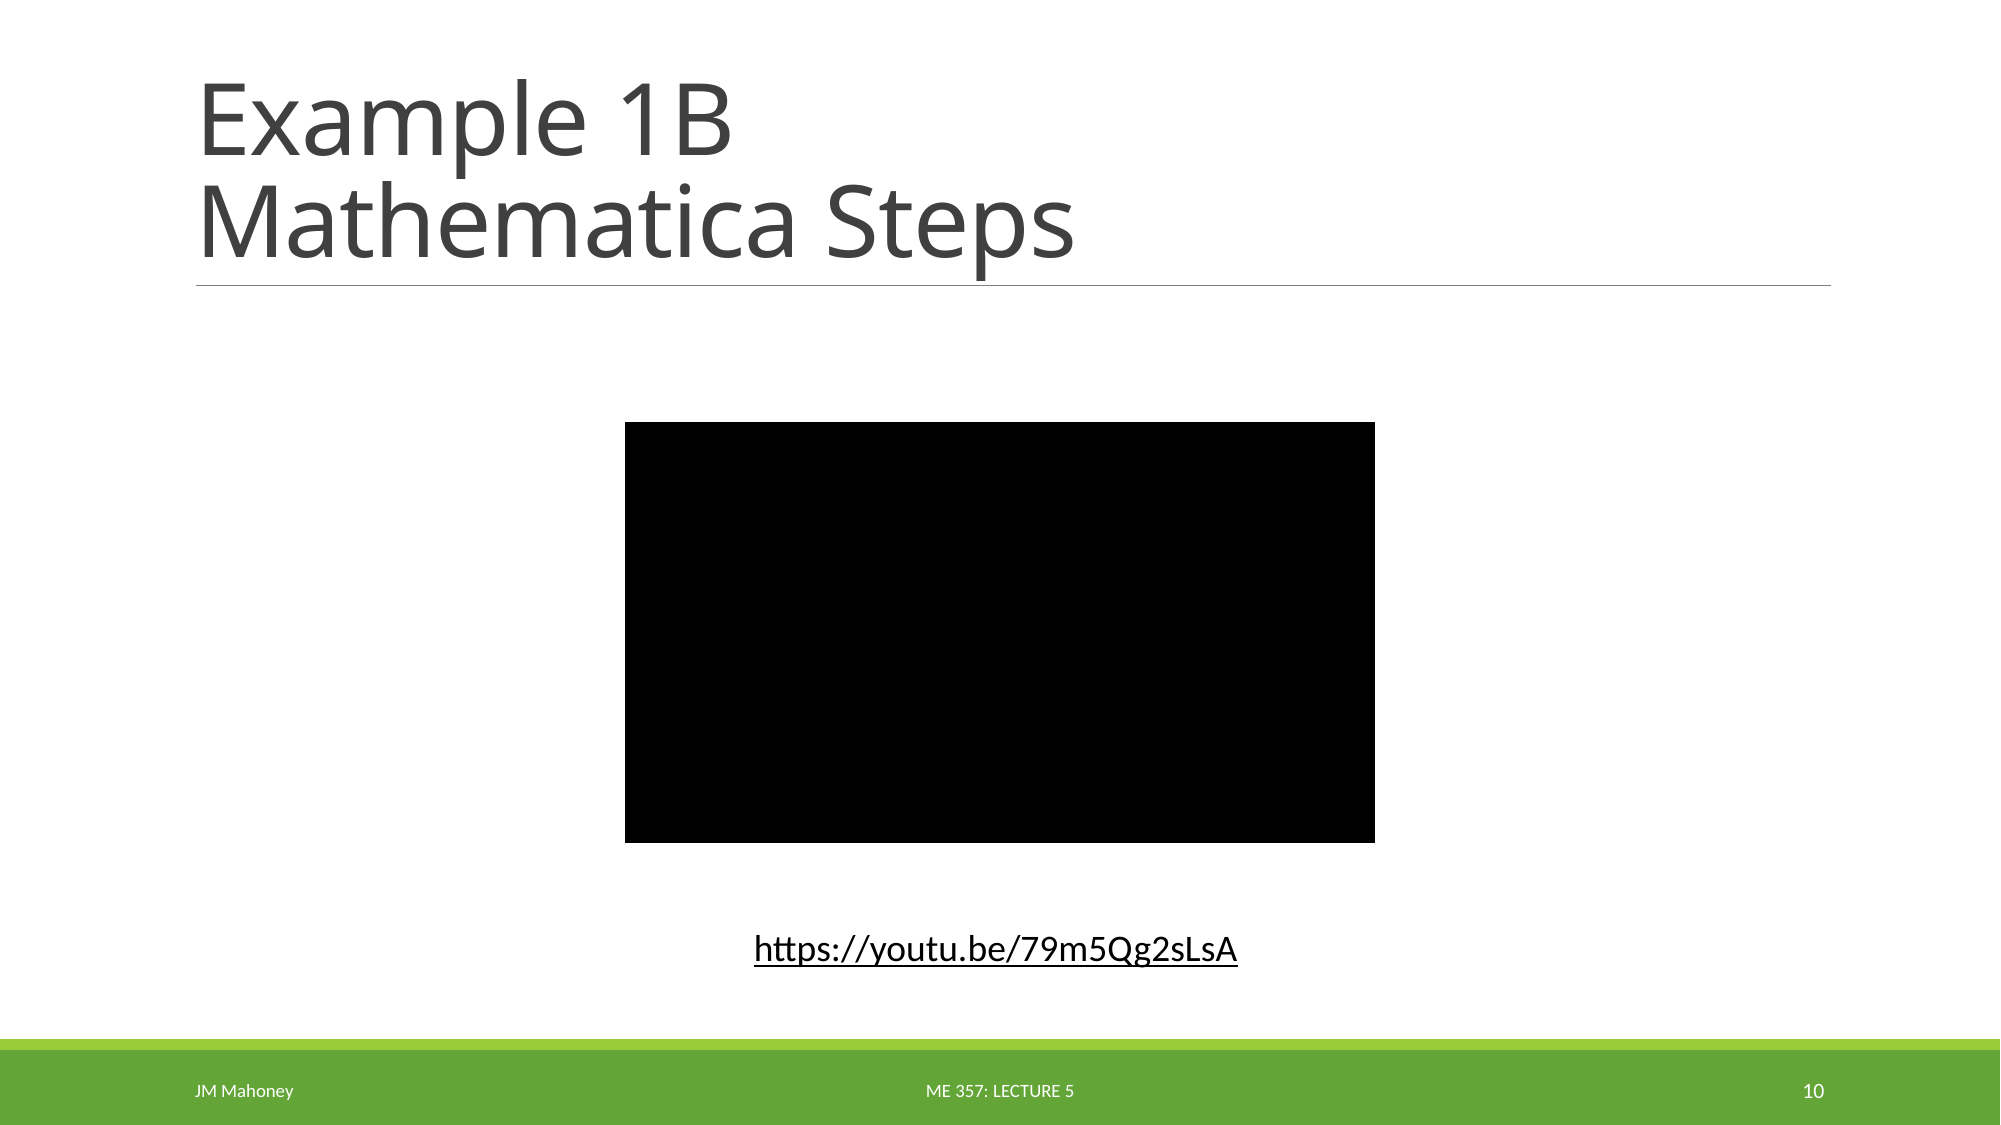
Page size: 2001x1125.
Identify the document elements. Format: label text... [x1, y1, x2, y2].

text_box https://youtu.be/79m5Qg2sLsA [738, 917, 1262, 977]
title Example 1B Mathematica Steps [180, 47, 1830, 285]
footer ME 357: Lecture 5 [604, 1059, 1396, 1120]
slide_number 10 [1624, 1059, 1840, 1120]
slide_number JM Mahoney [180, 1059, 586, 1120]
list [624, 421, 1376, 845]
